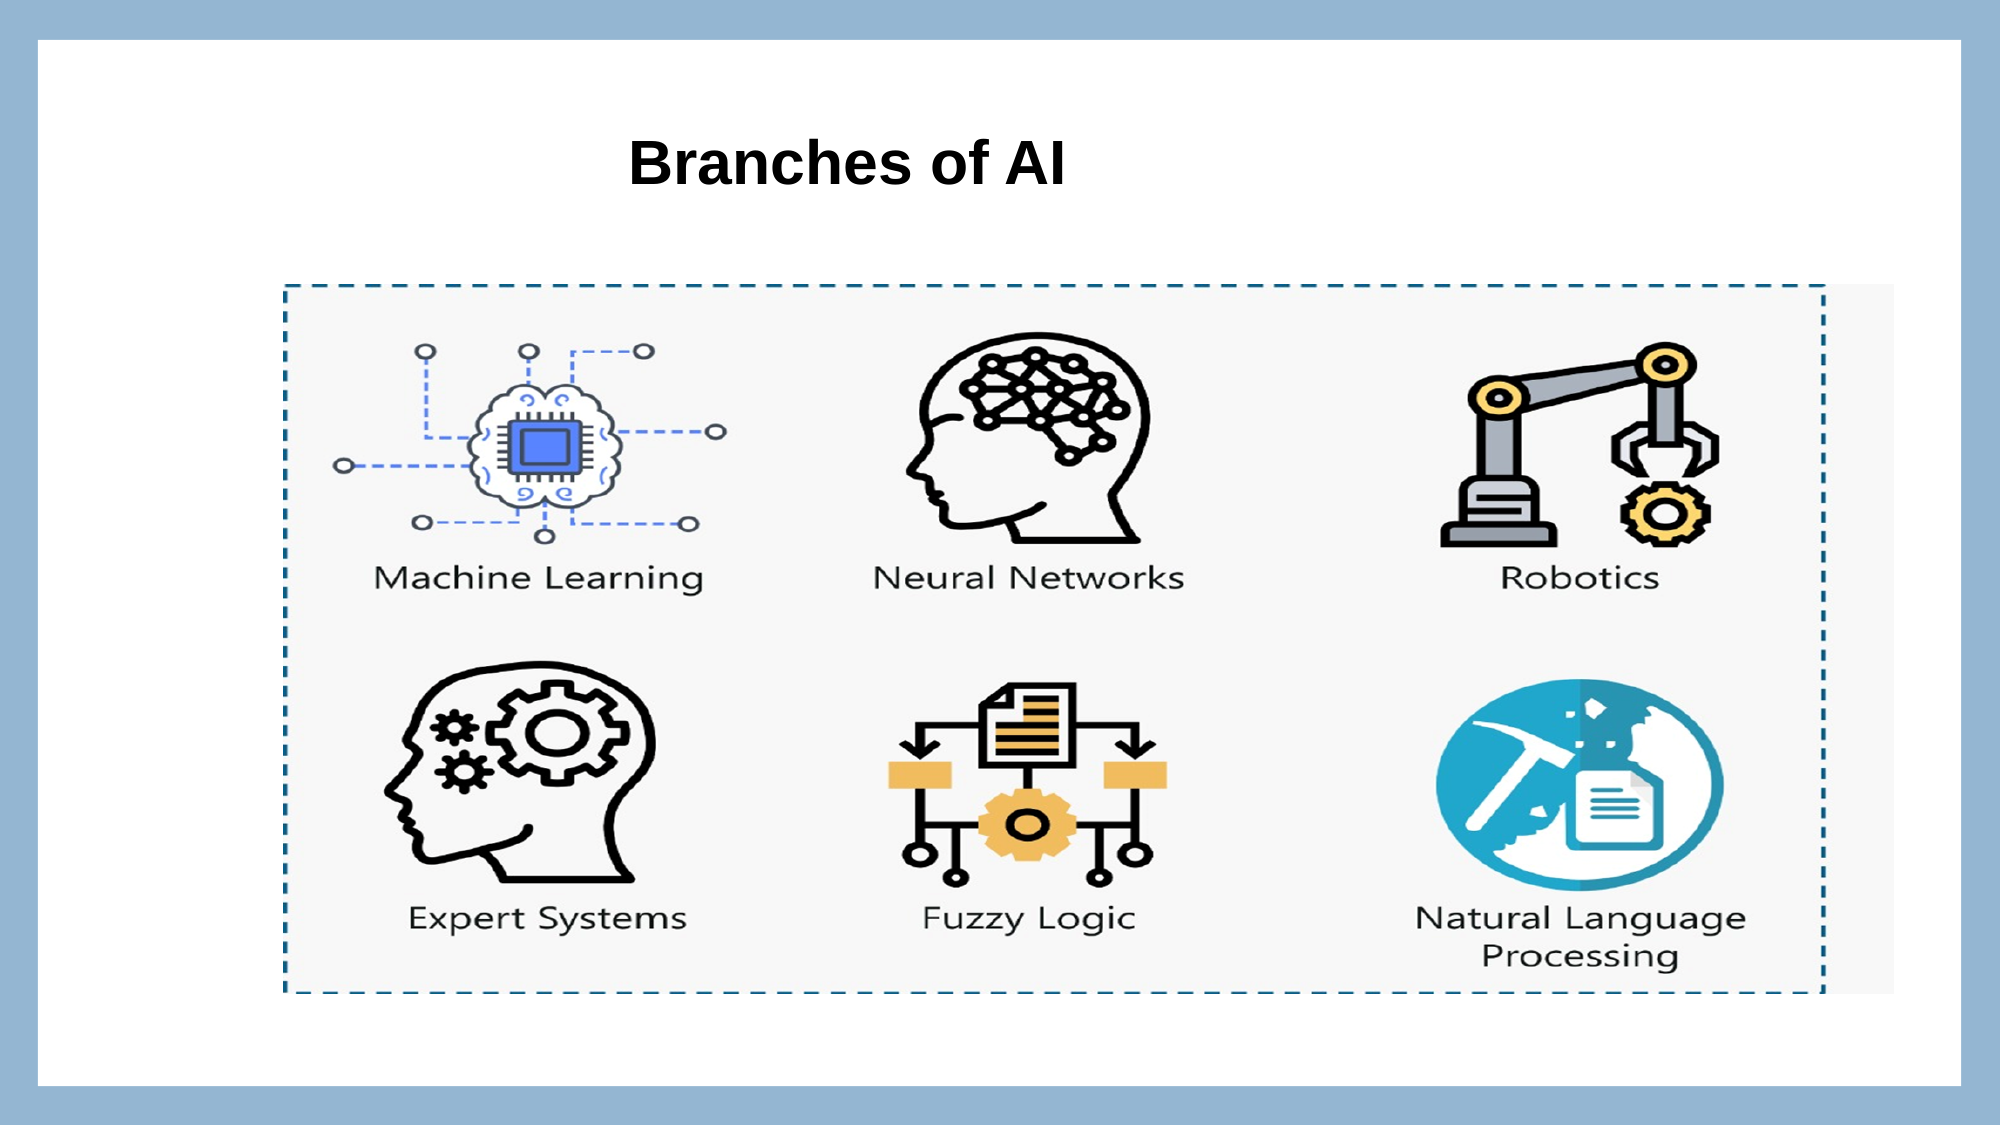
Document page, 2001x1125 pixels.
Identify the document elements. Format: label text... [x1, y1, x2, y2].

text_box Branches of AI [613, 114, 1185, 205]
picture [283, 284, 1894, 994]
